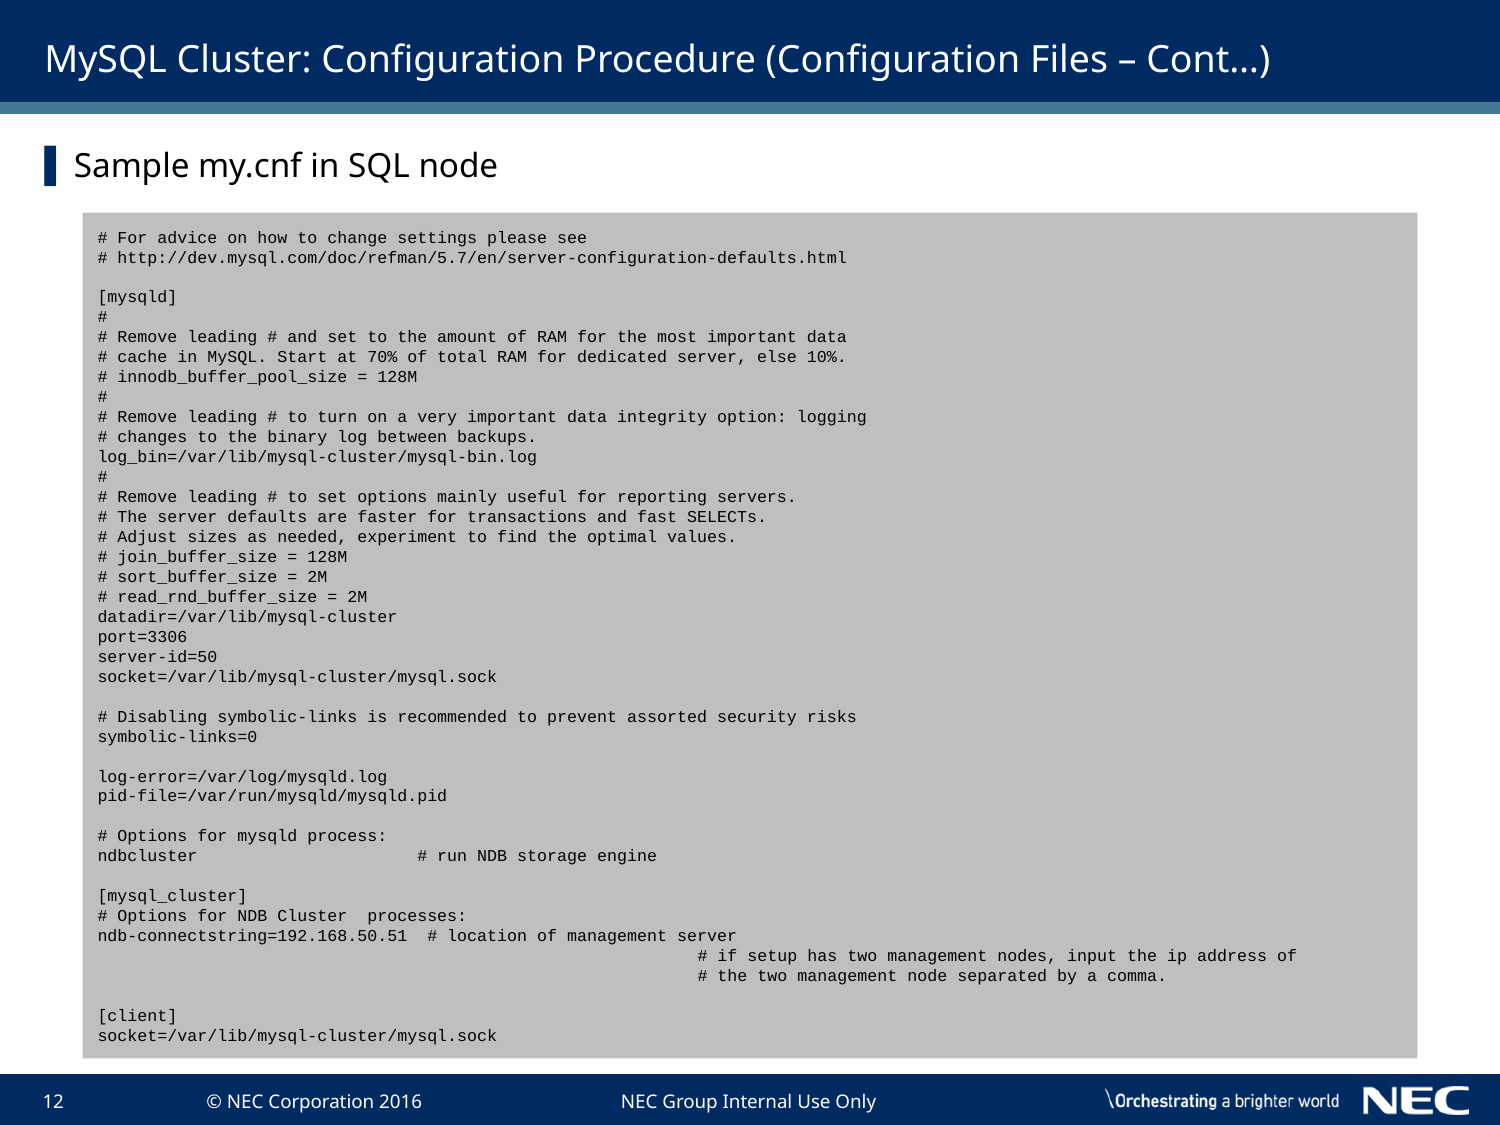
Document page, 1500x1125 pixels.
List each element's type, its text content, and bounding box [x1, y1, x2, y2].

title MySQL Cluster: Configuration Procedure (Configuration Files – Cont…) [29, 18, 1471, 96]
list Sample my.cnf in SQL node [29, 137, 1471, 1059]
text_box # For advice on how to change settings please see # http://dev.mysql.com/doc/refman/5.7/en/server-configuration-defaults.html [mysqld] # # Remove leading # and set to the amount of RAM for the most important data # cache in MySQL. Start at 70% of total RAM for dedicated server, else 10%. # innodb_buffer_pool_size = 128M # # Remove leading # to turn on a very important data integrity option: logging # changes to the binary log between backups. log_bin=/var/lib/mysql-cluster/mysql-bin.log # # Remove leading # to set options mainly useful for reporting servers. # The server defaults are faster for transactions and fast SELECTs. # Adjust sizes as needed, experiment to find the optimal values. # join_buffer_size = 128M # sort_buffer_size = 2M # read_rnd_buffer_size = 2M datadir=/var/lib/mysql-cluster port=3306 server-id=50 socket=/var/lib/mysql-cluster/mysql.sock # Disabling symbolic-links is recommended to prevent assorted security risks symbolic-links=0 log-error=/var/log/mysqld.log pid-file=/var/run/mysqld/mysqld.pid # Options for mysqld process: ndbcluster # run NDB storage engine [mysql_cluster] # Options for NDB Cluster processes: ndb-connectstring=192.168.50.51 # location of management server # if setup has two management nodes, input the ip address of # the two management node separated by a comma. [client] socket=/var/lib/mysql-cluster/mysql.sock [81, 211, 1419, 1061]
picture [0, 1074, 1500, 1125]
picture [0, 0, 1500, 114]
